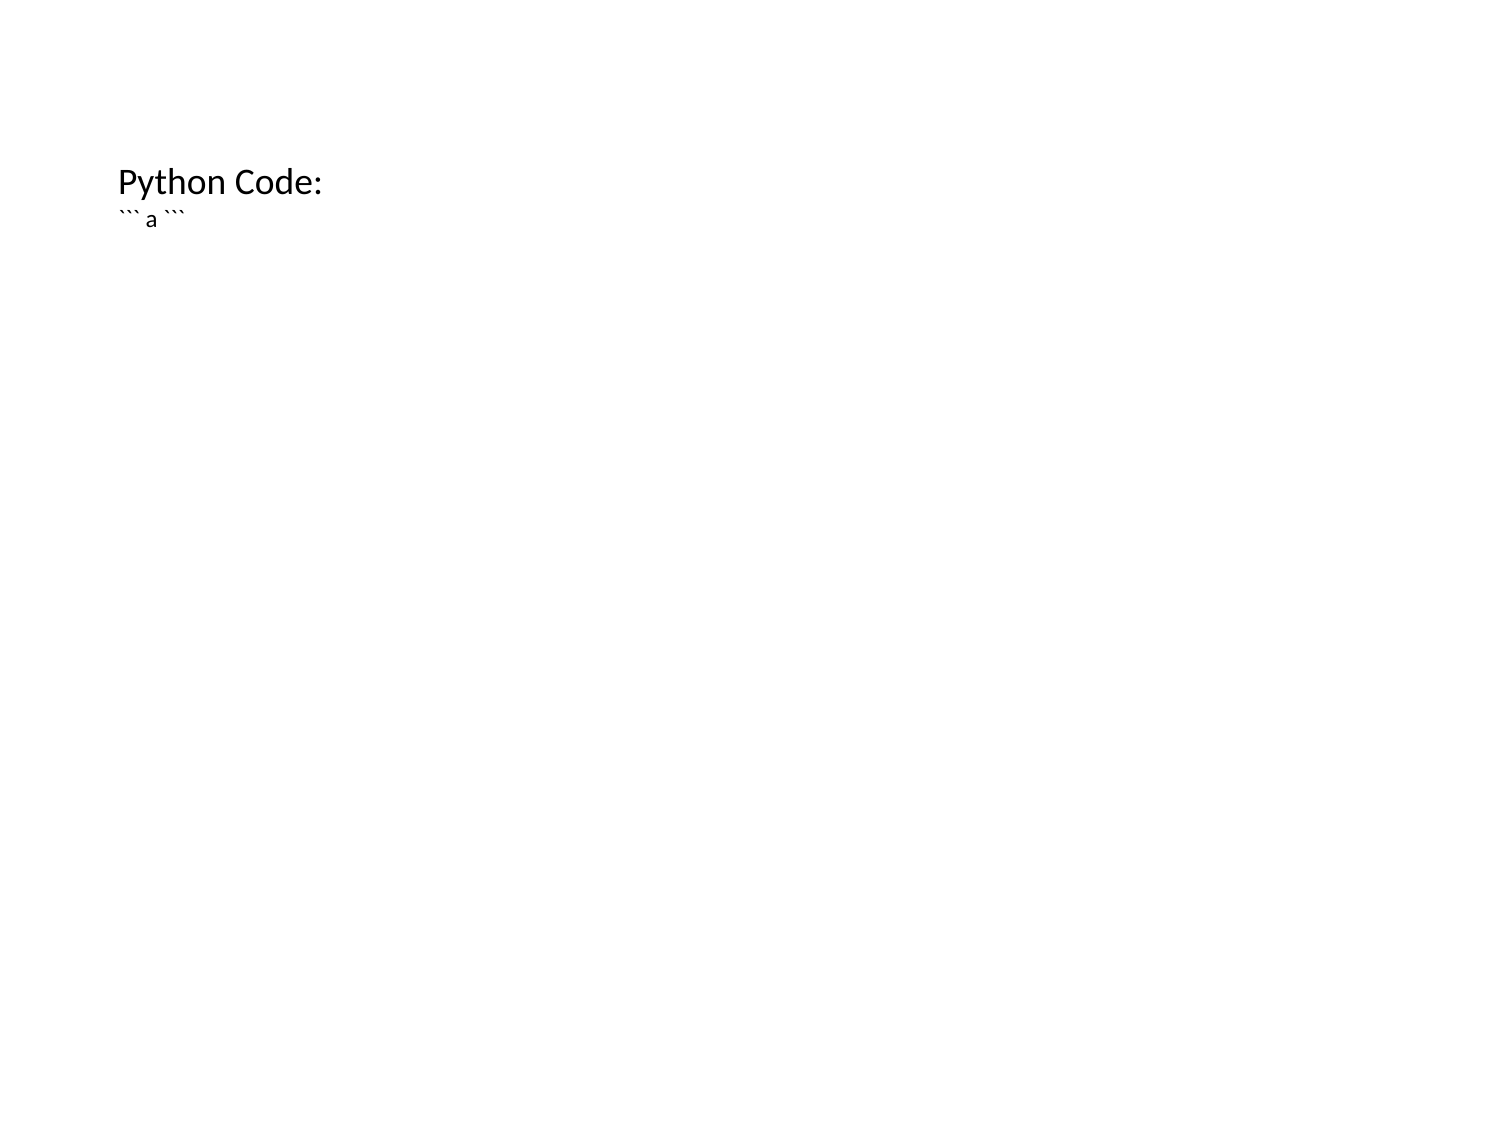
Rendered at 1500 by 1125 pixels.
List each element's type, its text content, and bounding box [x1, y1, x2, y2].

text_box Python Code: ``` a ``` [103, 149, 347, 270]
